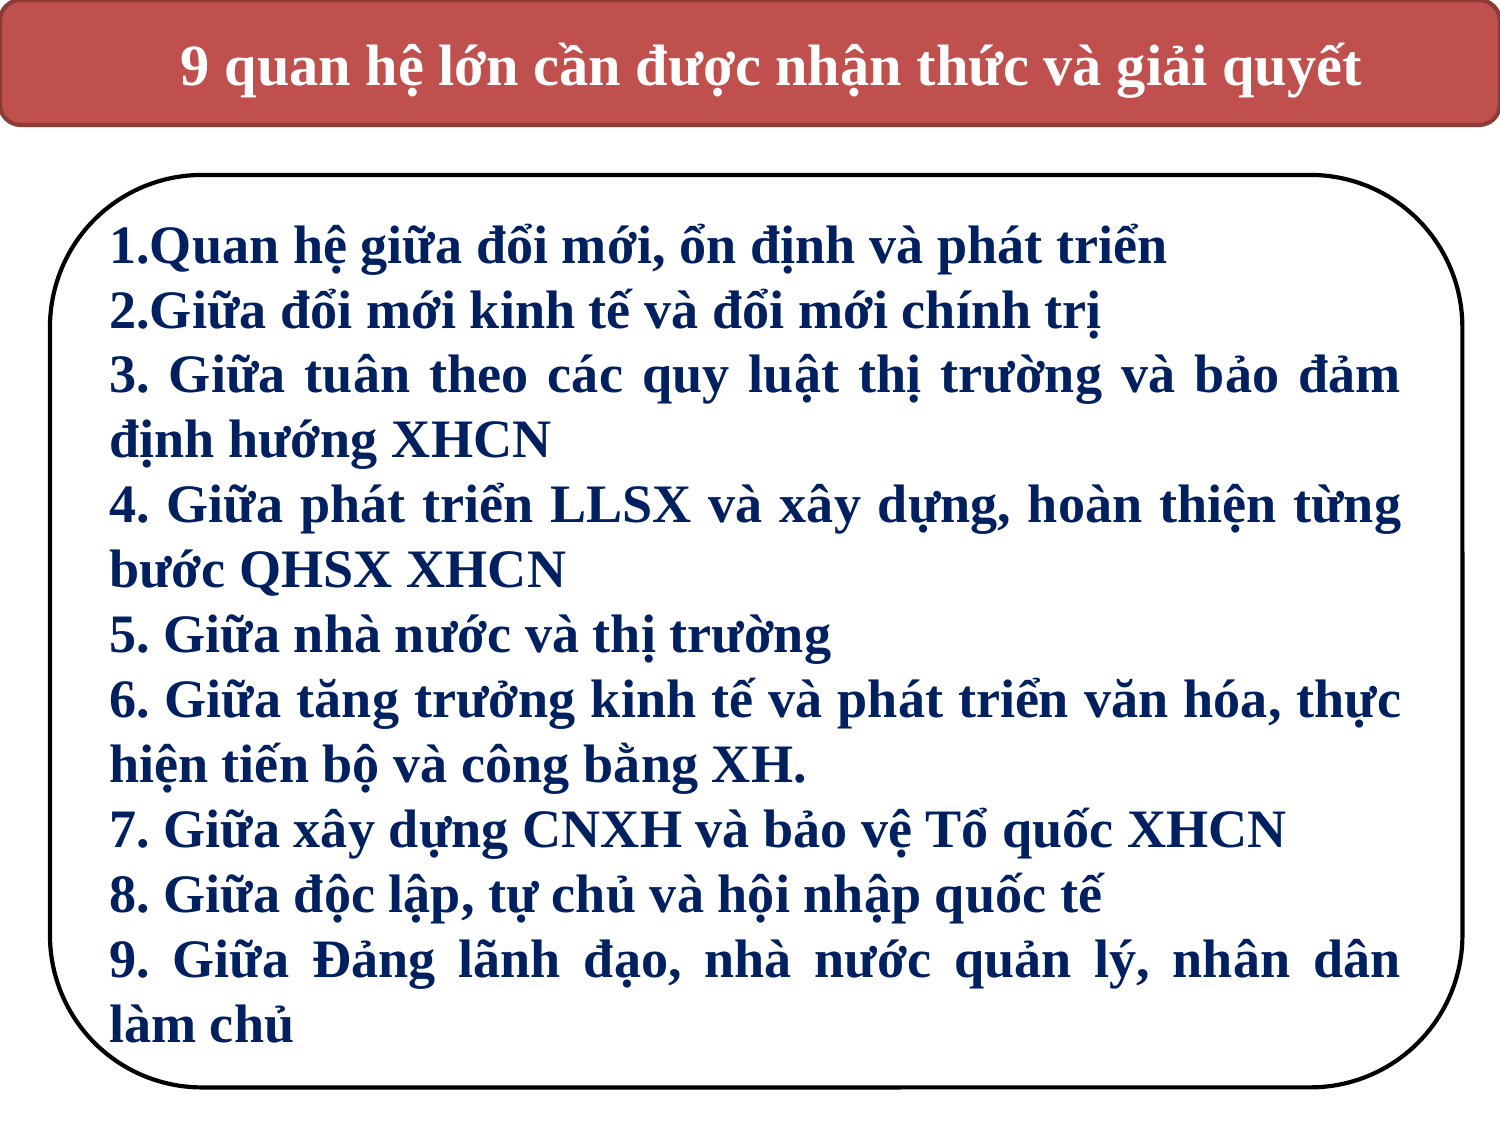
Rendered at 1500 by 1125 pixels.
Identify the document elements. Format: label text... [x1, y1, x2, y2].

text_box 9 quan hệ lớn cần được nhận thức và giải quyết [0, 0, 1500, 128]
text_box 1.Quan hệ giữa đổi mới, ổn định và phát triển 2.Giữa đổi mới kinh tế và đổi mới chính trị 3. Giữa tuân theo các quy luật thị trường và bảo đảm định hướng XHCN 4. Giữa phát triển LLSX và xây dựng, hoàn thiện từng bước QHSX XHCN 5. Giữa nhà nước và thị trường 6. Giữa tăng trưởng kinh tế và phát triển văn hóa, thực hiện tiến bộ và công bằng XH. 7. Giữa xây dựng CNXH và bảo vệ Tổ quốc XHCN 8. Giữa độc lập, tự chủ và hội nhập quốc tế 9. Giữa Đảng lãnh đạo, nhà nước quản lý, nhân dân làm chủ [47, 172, 1465, 1090]
